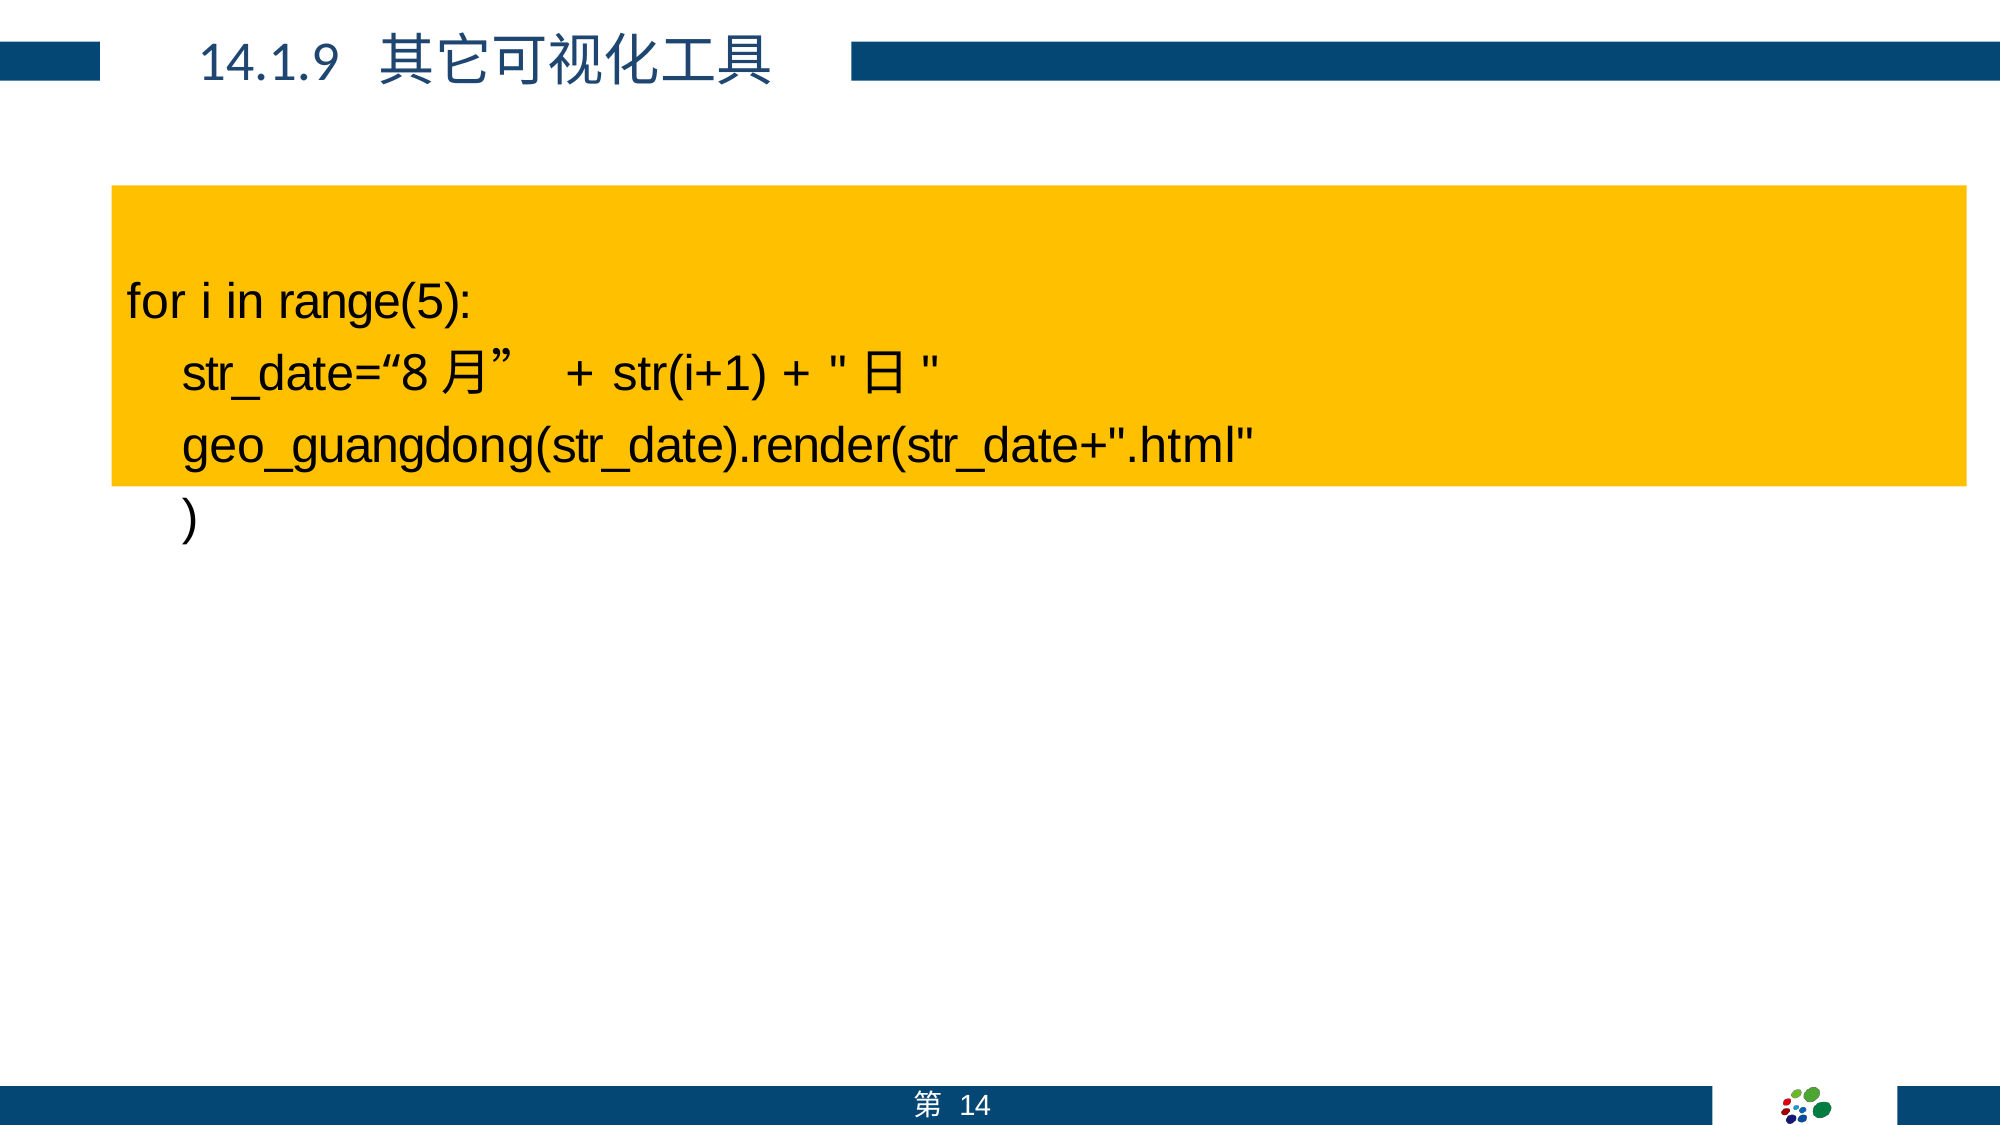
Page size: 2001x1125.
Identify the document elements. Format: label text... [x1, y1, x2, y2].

text_box [111, 185, 1967, 487]
text_box for i in range(5): str_date=“8月” + str(i+1) + "日" geo_guangdong(str_date).render(str_date+".html") [124, 268, 1267, 476]
picture [1774, 1086, 1836, 1125]
slide_number 第 10 页 [911, 1086, 1021, 1124]
title 14.1.9 其它可视化工具 [195, 24, 1805, 97]
